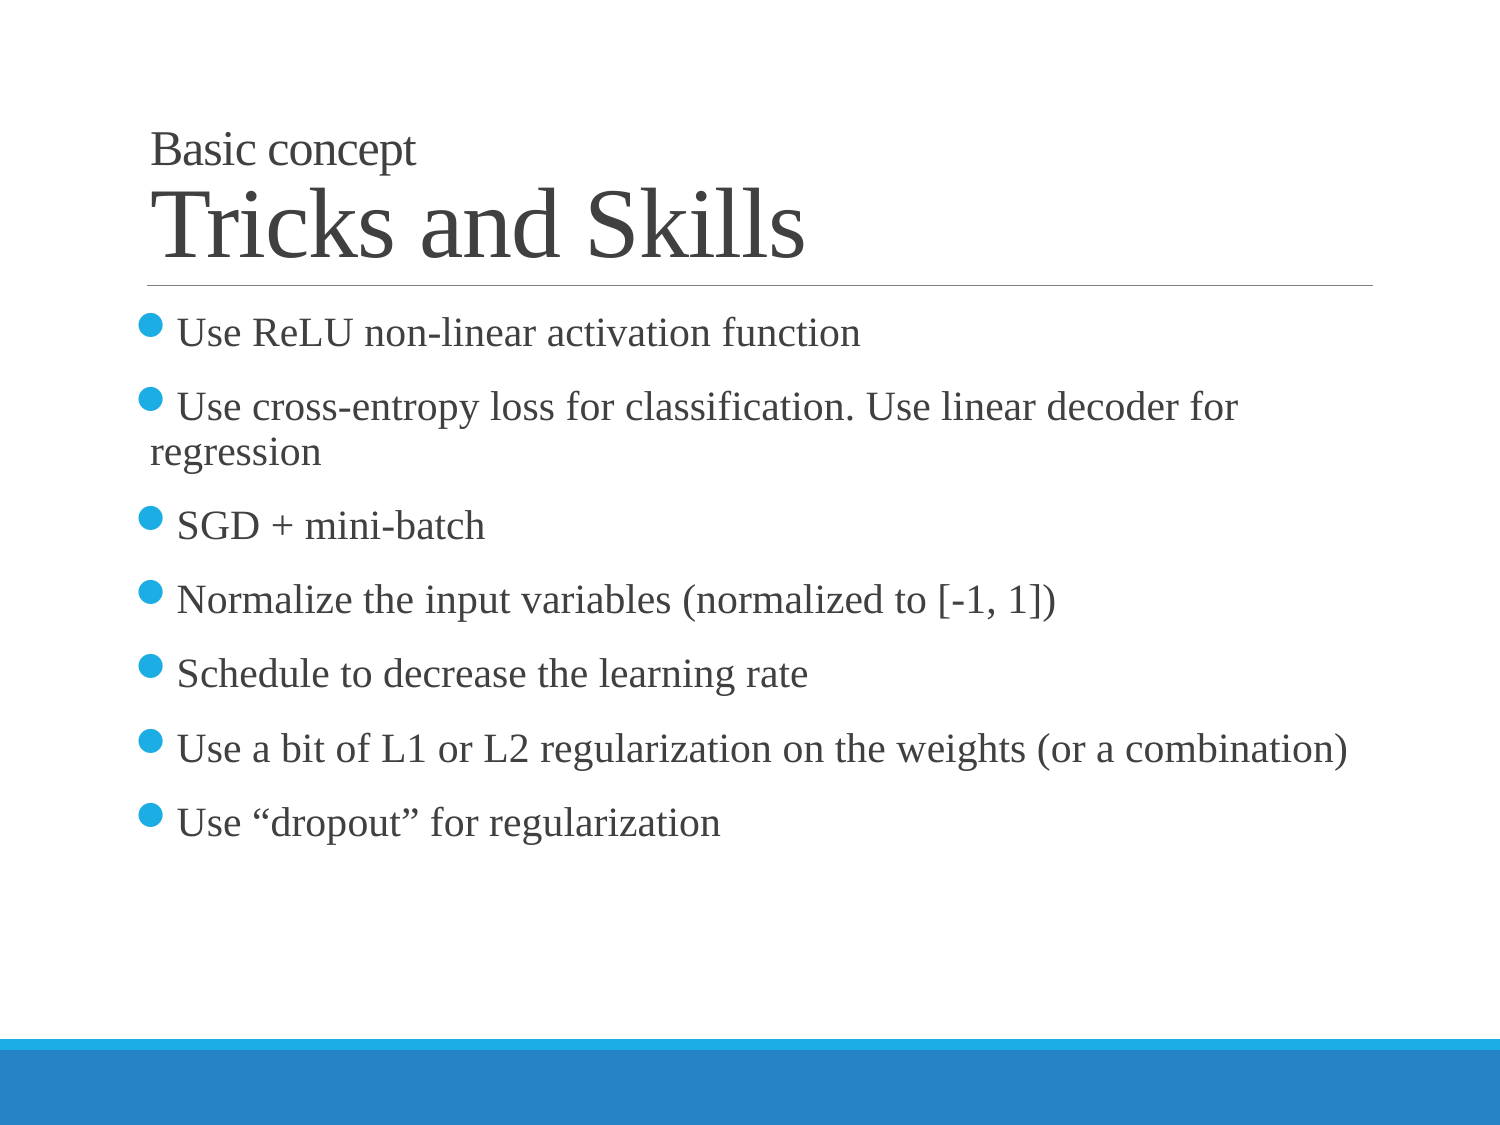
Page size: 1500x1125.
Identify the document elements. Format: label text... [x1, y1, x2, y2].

title Basic concept Tricks and Skills [135, 47, 1373, 285]
list Use ReLU non-linear activation function Use cross-entropy loss for classification. Use linear decoder for regression SGD + mini-batch Normalize the input variables (normalized to [-1, 1]) Schedule to decrease the learning rate Use a bit of L1 or L2 regularization on the weights (or a combination) Use “dropout” for regularization [135, 302, 1373, 963]
